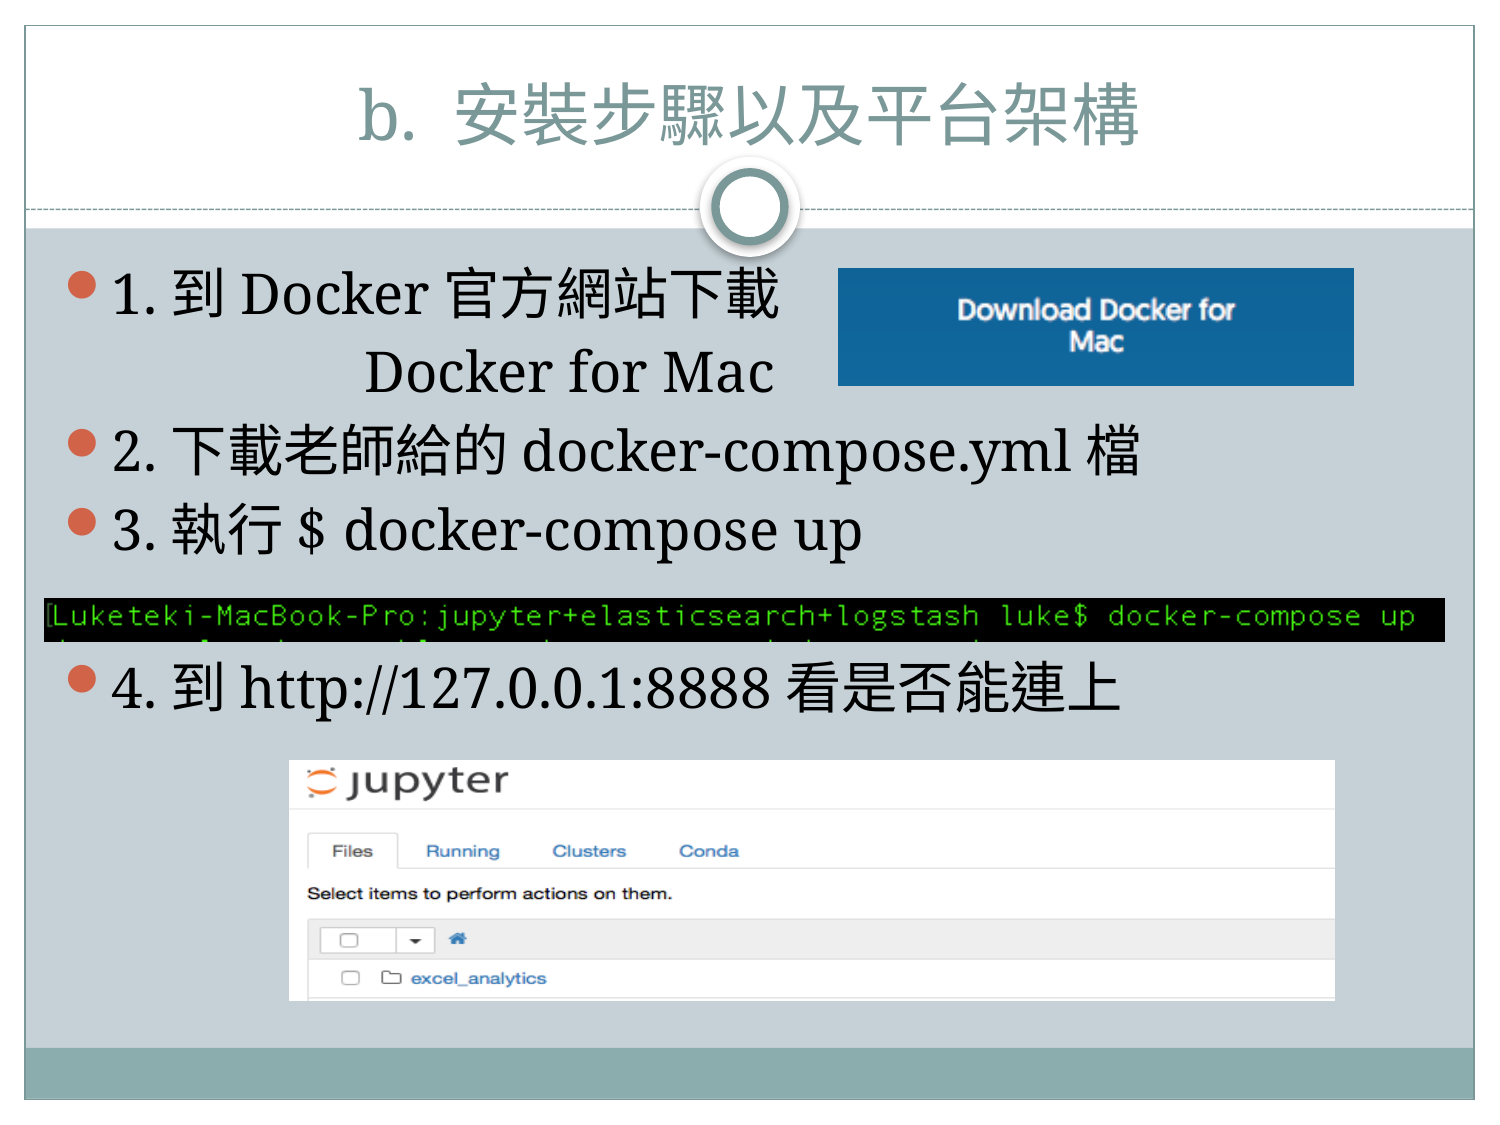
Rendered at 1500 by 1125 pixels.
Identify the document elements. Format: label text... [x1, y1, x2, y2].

picture [288, 760, 1335, 1001]
title b. 安裝步驟以及平台架構 [49, 37, 1450, 162]
list 1.到Docker官方網站下載 Docker for Mac 2.下載老師給的docker-compose.yml檔 3.執行$ docker-compose up 4.到http://127.0.0.1:8888看是否能連上 [49, 652, 1445, 1001]
picture [44, 598, 1445, 643]
picture [838, 268, 1354, 386]
list 1.到Docker官方網站下載 Docker for Mac 2.下載老師給的docker-compose.yml檔 3.執行$ docker-compose up 4.到http://127.0.0.1:8888看是否能連上 [49, 250, 1445, 596]
